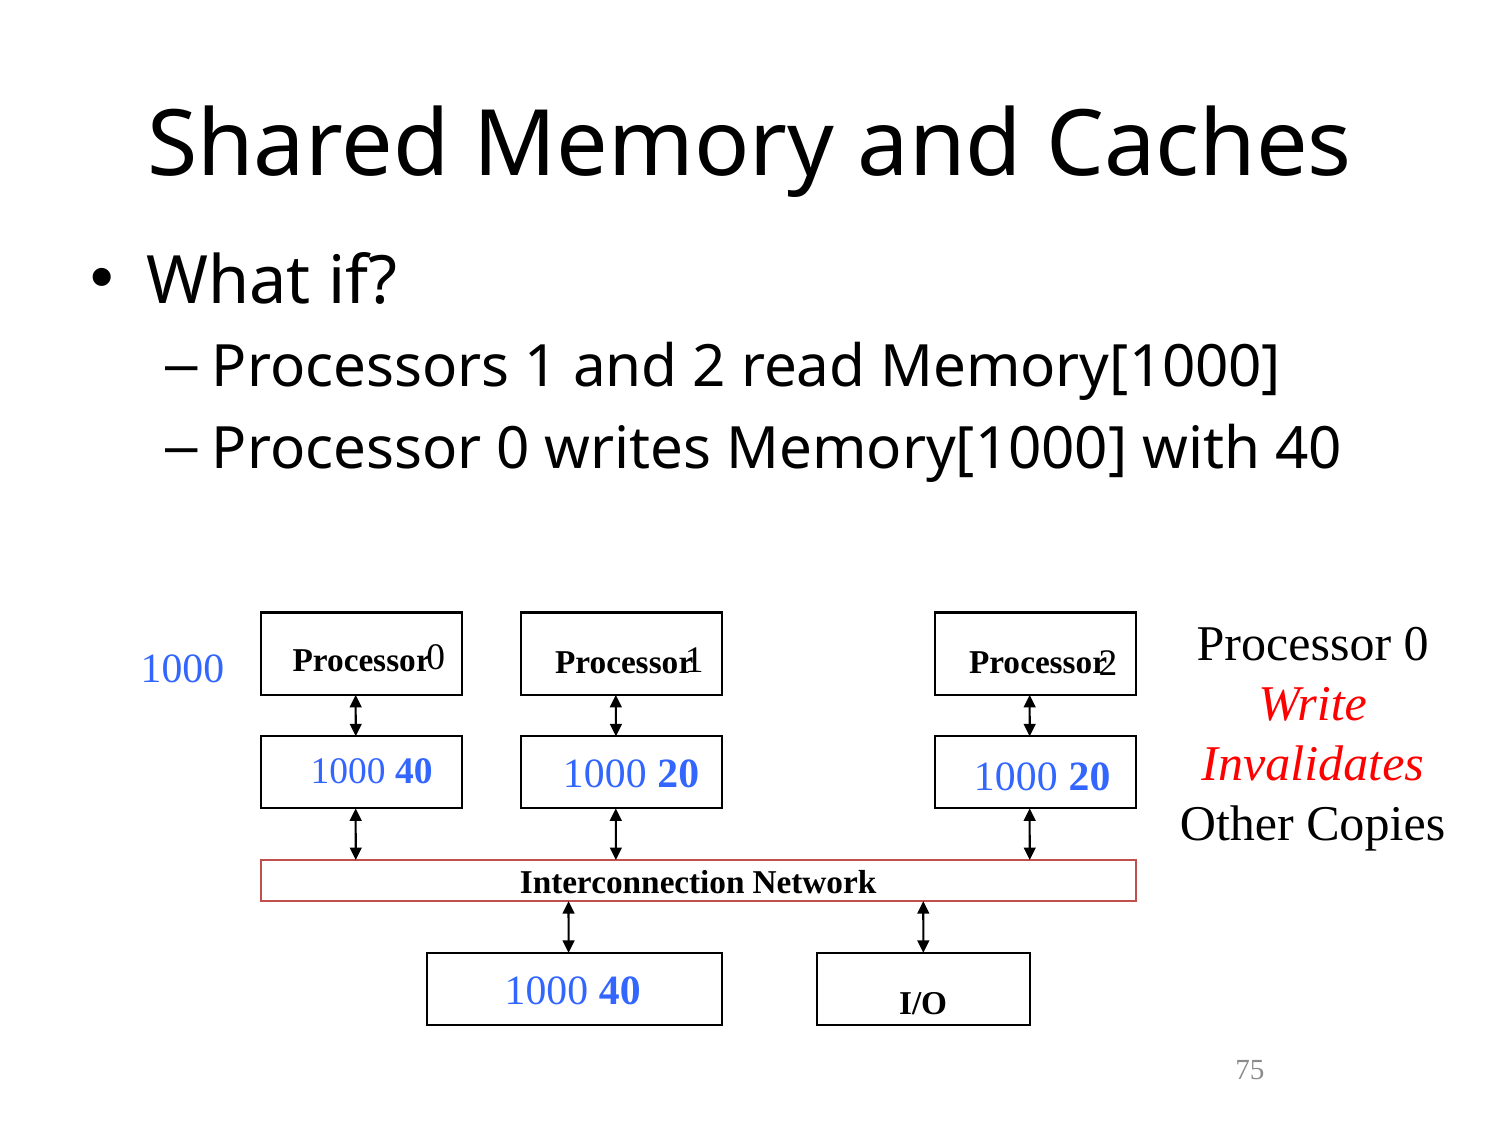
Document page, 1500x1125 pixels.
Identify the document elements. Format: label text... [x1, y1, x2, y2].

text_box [260, 612, 1137, 1026]
slide_number 74 [1074, 1042, 1425, 1103]
text_box Processor 0 Write Invalidates Other Copies [1165, 602, 1461, 858]
text_box 1000 [125, 633, 240, 699]
list What if? Processors 1 and 2 read Memory[1000] Processor 0 writes Memory[1000] with 40 [75, 229, 1425, 592]
title Shared Memory and Caches [75, 45, 1425, 229]
